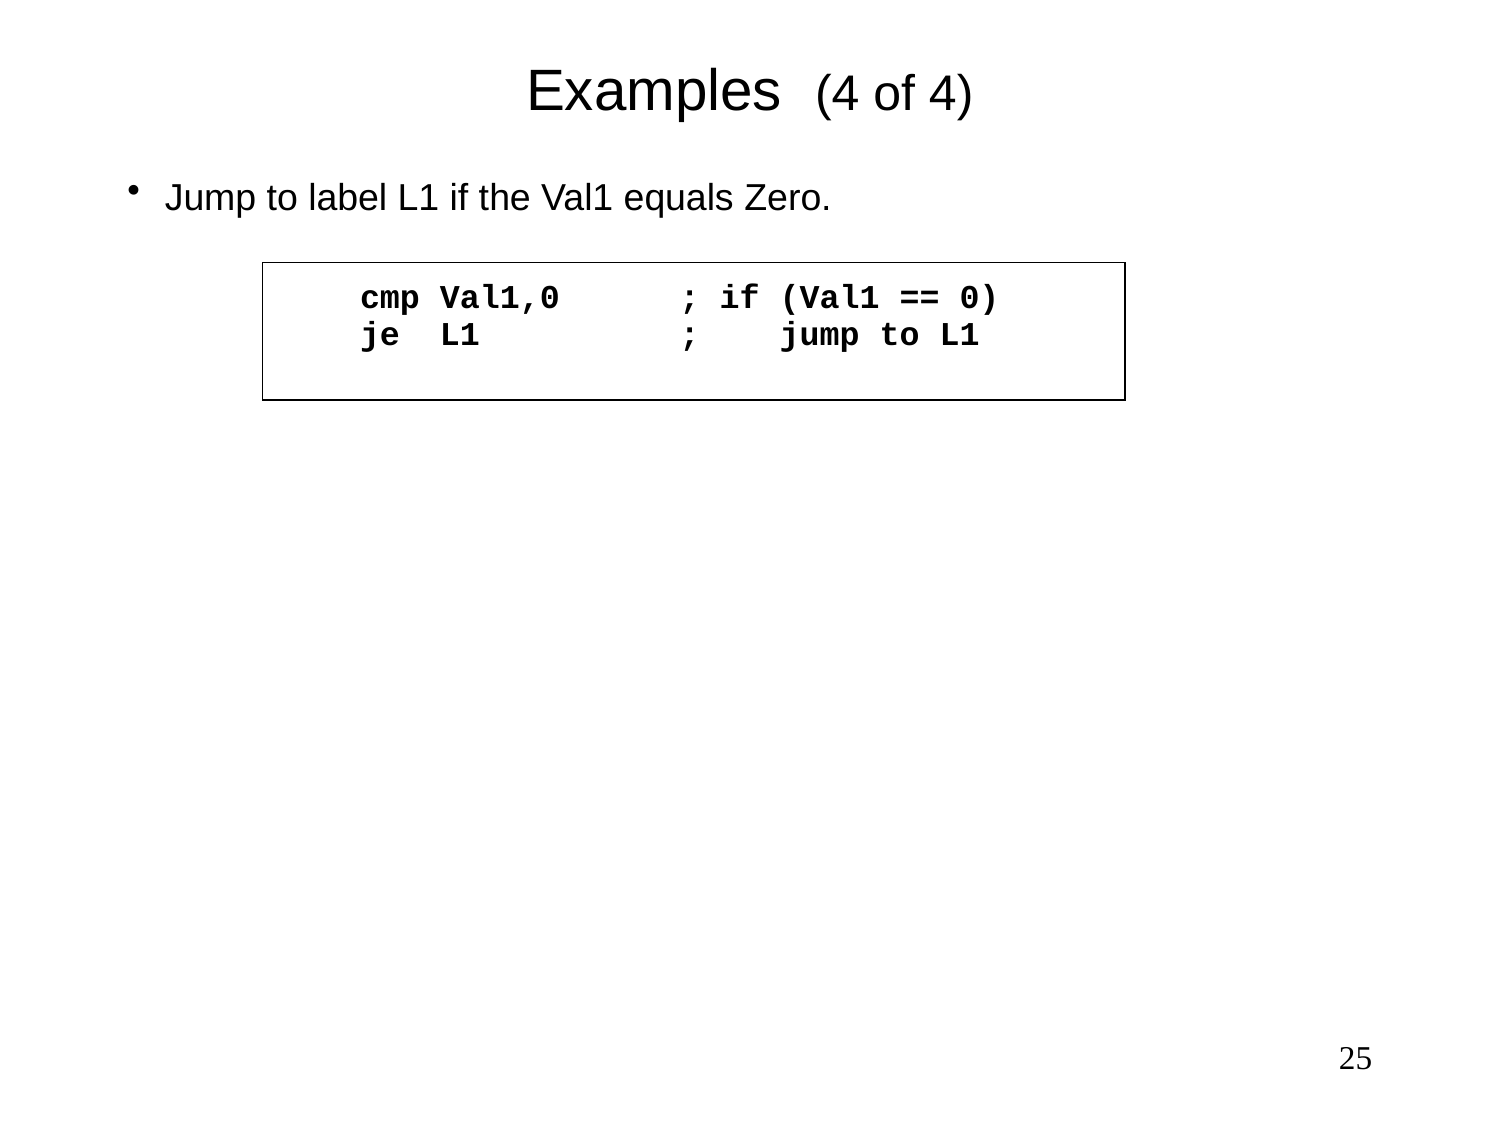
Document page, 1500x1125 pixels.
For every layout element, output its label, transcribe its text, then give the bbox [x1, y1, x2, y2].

text_box cmp Val1,0 ; if (Val1 == 0) je L1 ; jump to L1 [262, 262, 1125, 400]
title Examples (4 of 4) [112, 37, 1388, 138]
text_box Jump to label L1 if the Val1 equals Zero. [112, 149, 1375, 240]
slide_number 25 [1224, 1024, 1388, 1088]
